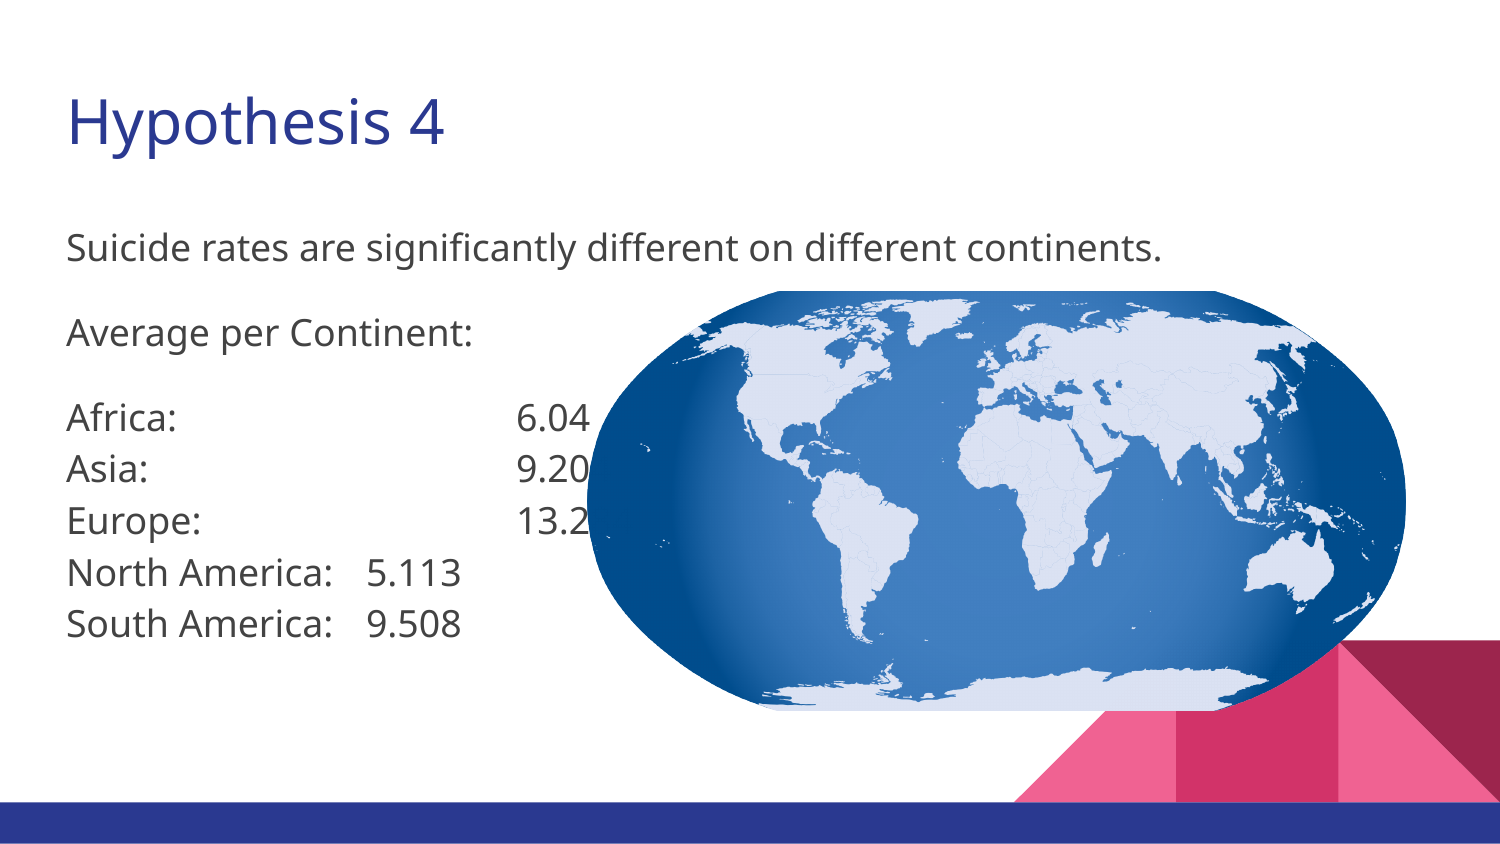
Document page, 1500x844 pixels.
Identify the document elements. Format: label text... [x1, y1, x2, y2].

picture [587, 291, 1406, 711]
list Suicide rates are significantly different on different continents. Average per Continent: Africa: 6.04 Asia: 9.204 Europe: 13.284 North America: 5.113 South America: 9.508 [51, 201, 1449, 750]
title Hypothesis 4 [51, 67, 1449, 167]
